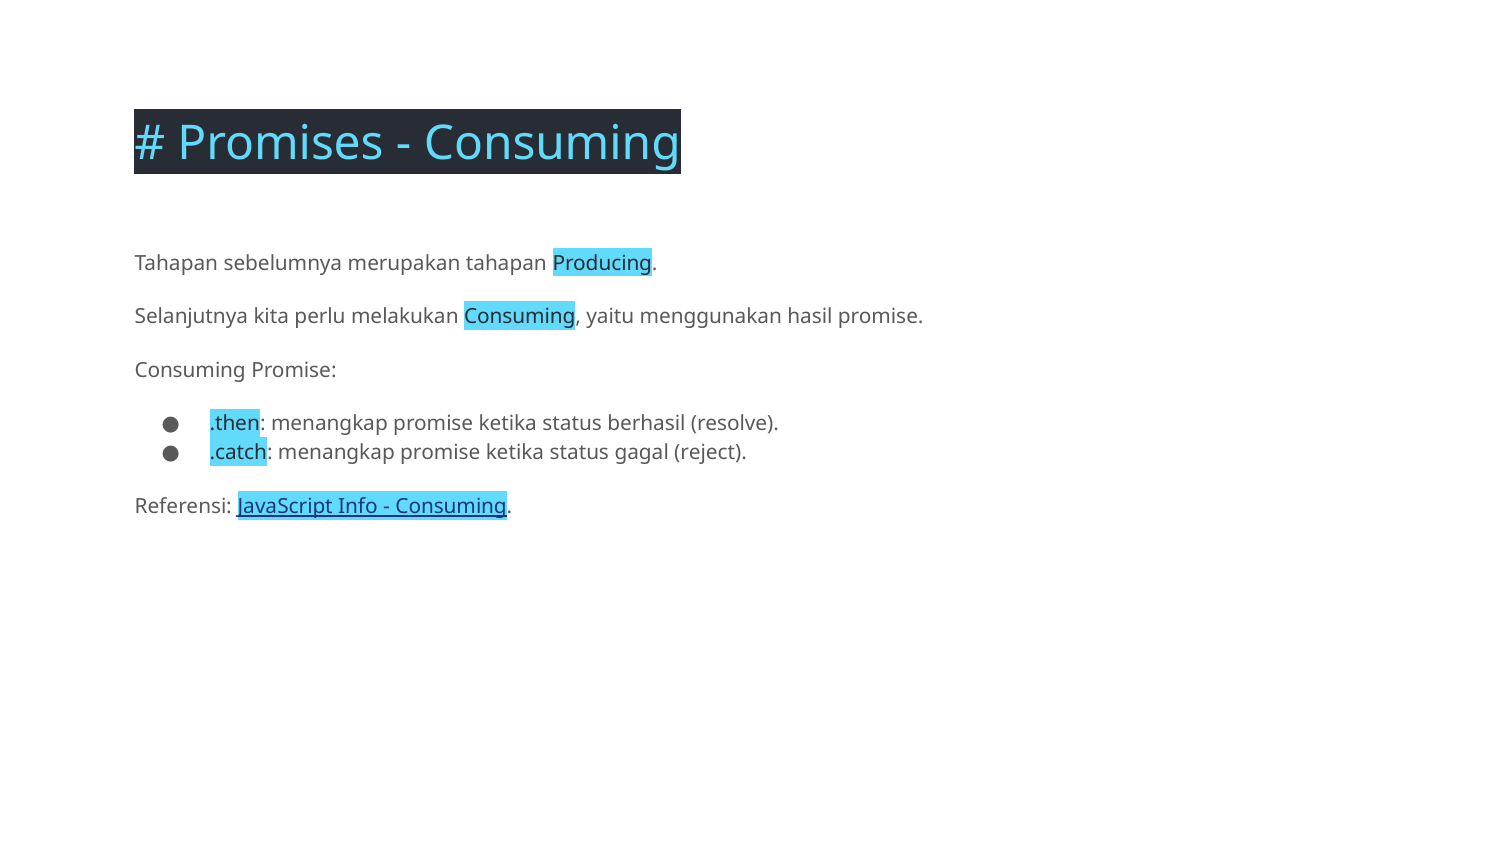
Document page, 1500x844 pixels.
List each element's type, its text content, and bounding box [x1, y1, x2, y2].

title # Promises - Consuming [119, 97, 1381, 185]
list Tahapan sebelumnya merupakan tahapan Producing. Selanjutnya kita perlu melakukan Consuming, yaitu menggunakan hasil promise. Consuming Promise: .then: menangkap promise ketika status berhasil (resolve). .catch: menangkap promise ketika status gagal (reject). Referensi: JavaScript Info - Consuming. [119, 230, 1381, 712]
